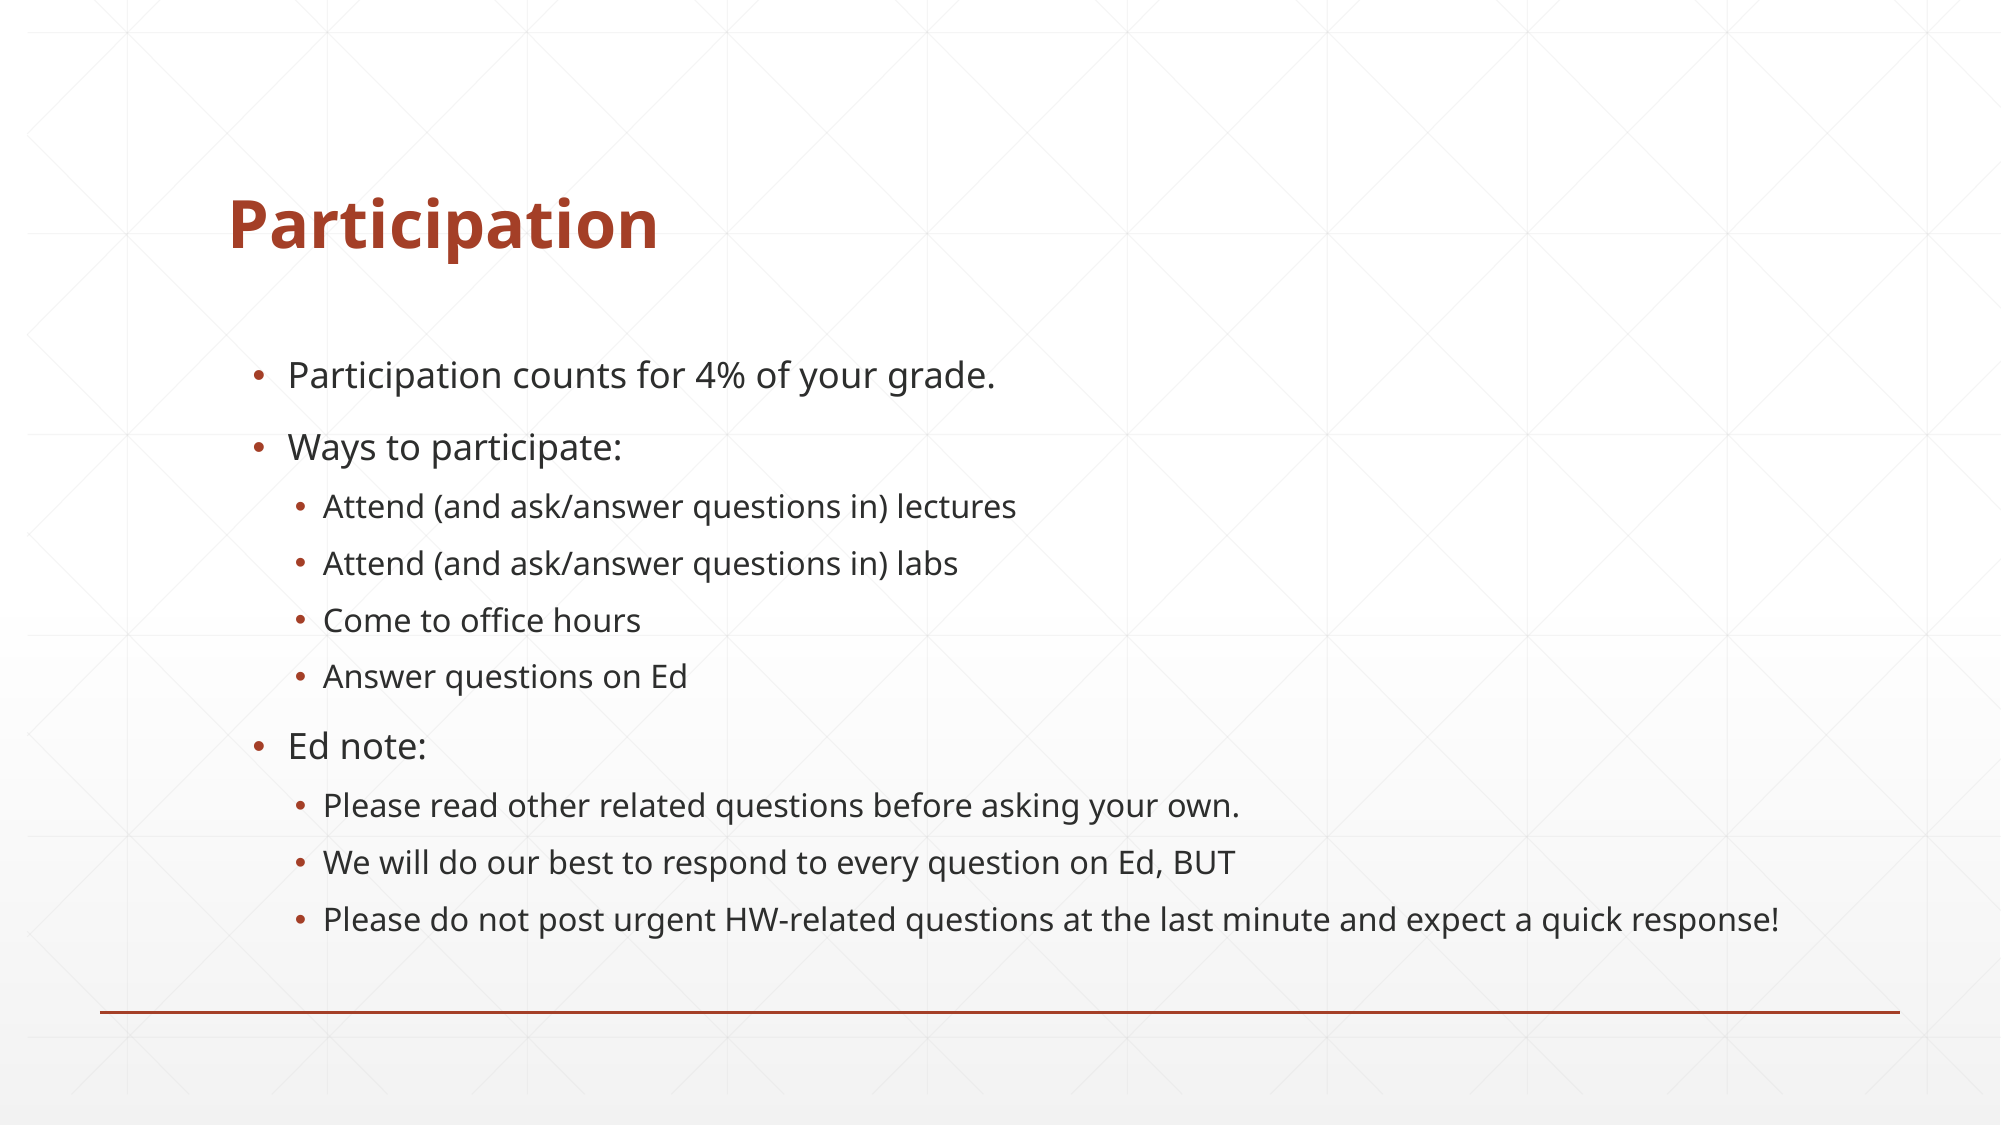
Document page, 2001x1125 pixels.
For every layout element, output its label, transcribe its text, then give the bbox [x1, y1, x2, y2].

title Participation [212, 82, 1788, 271]
text_box Participation counts for 4% of your grade. Ways to participate: Attend (and ask/answer questions in) lectures Attend (and ask/answer questions in) labs Come to office hours Answer questions on Ed Ed note: Please read other related questions before asking your own. We will do our best to respond to every question on Ed, BUT Please do not post urgent HW-related questions at the last minute and expect a quick response! [237, 350, 1813, 975]
